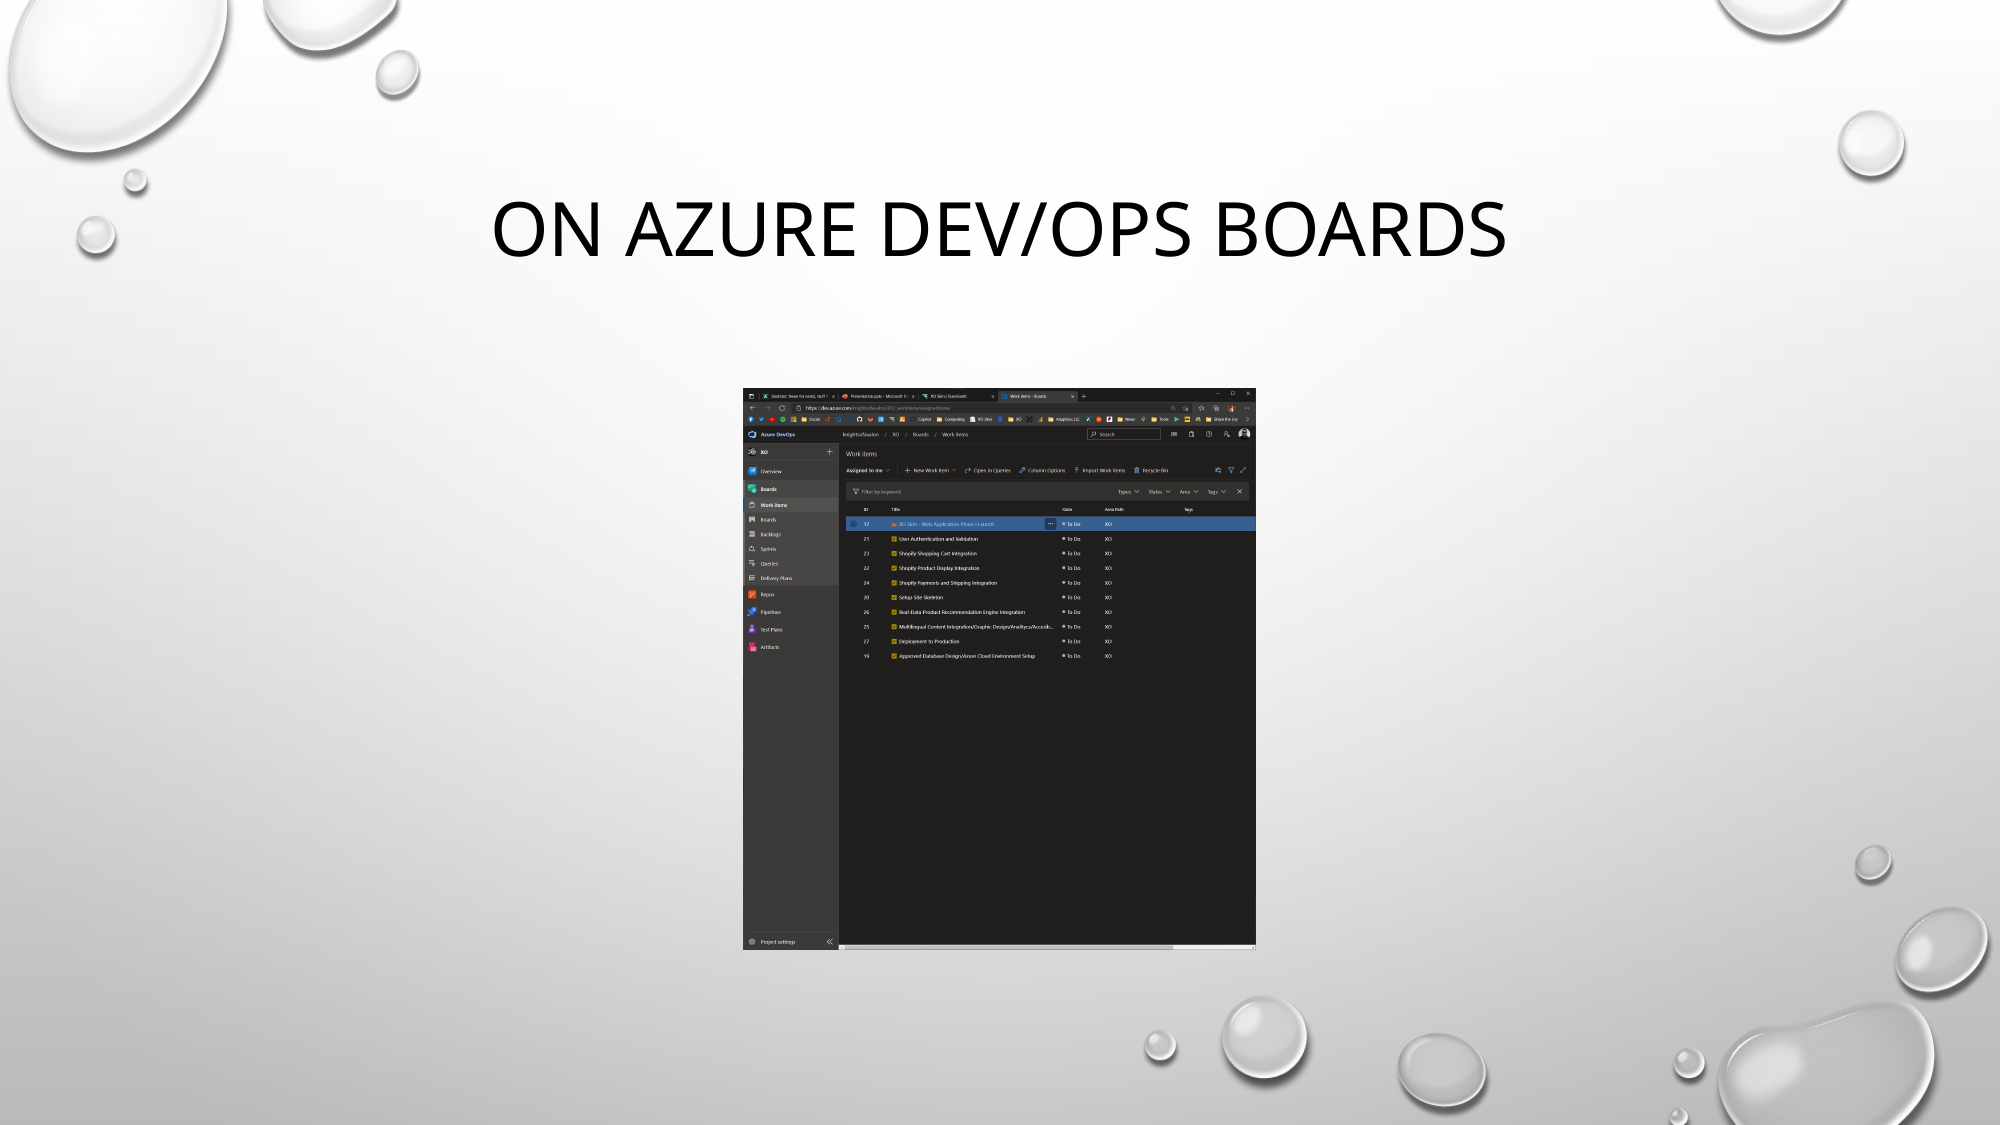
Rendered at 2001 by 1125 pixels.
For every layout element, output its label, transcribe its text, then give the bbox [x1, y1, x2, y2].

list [743, 388, 1257, 951]
picture [0, 0, 2000, 1125]
title On Azure Dev/ops Boards [149, 101, 1851, 364]
